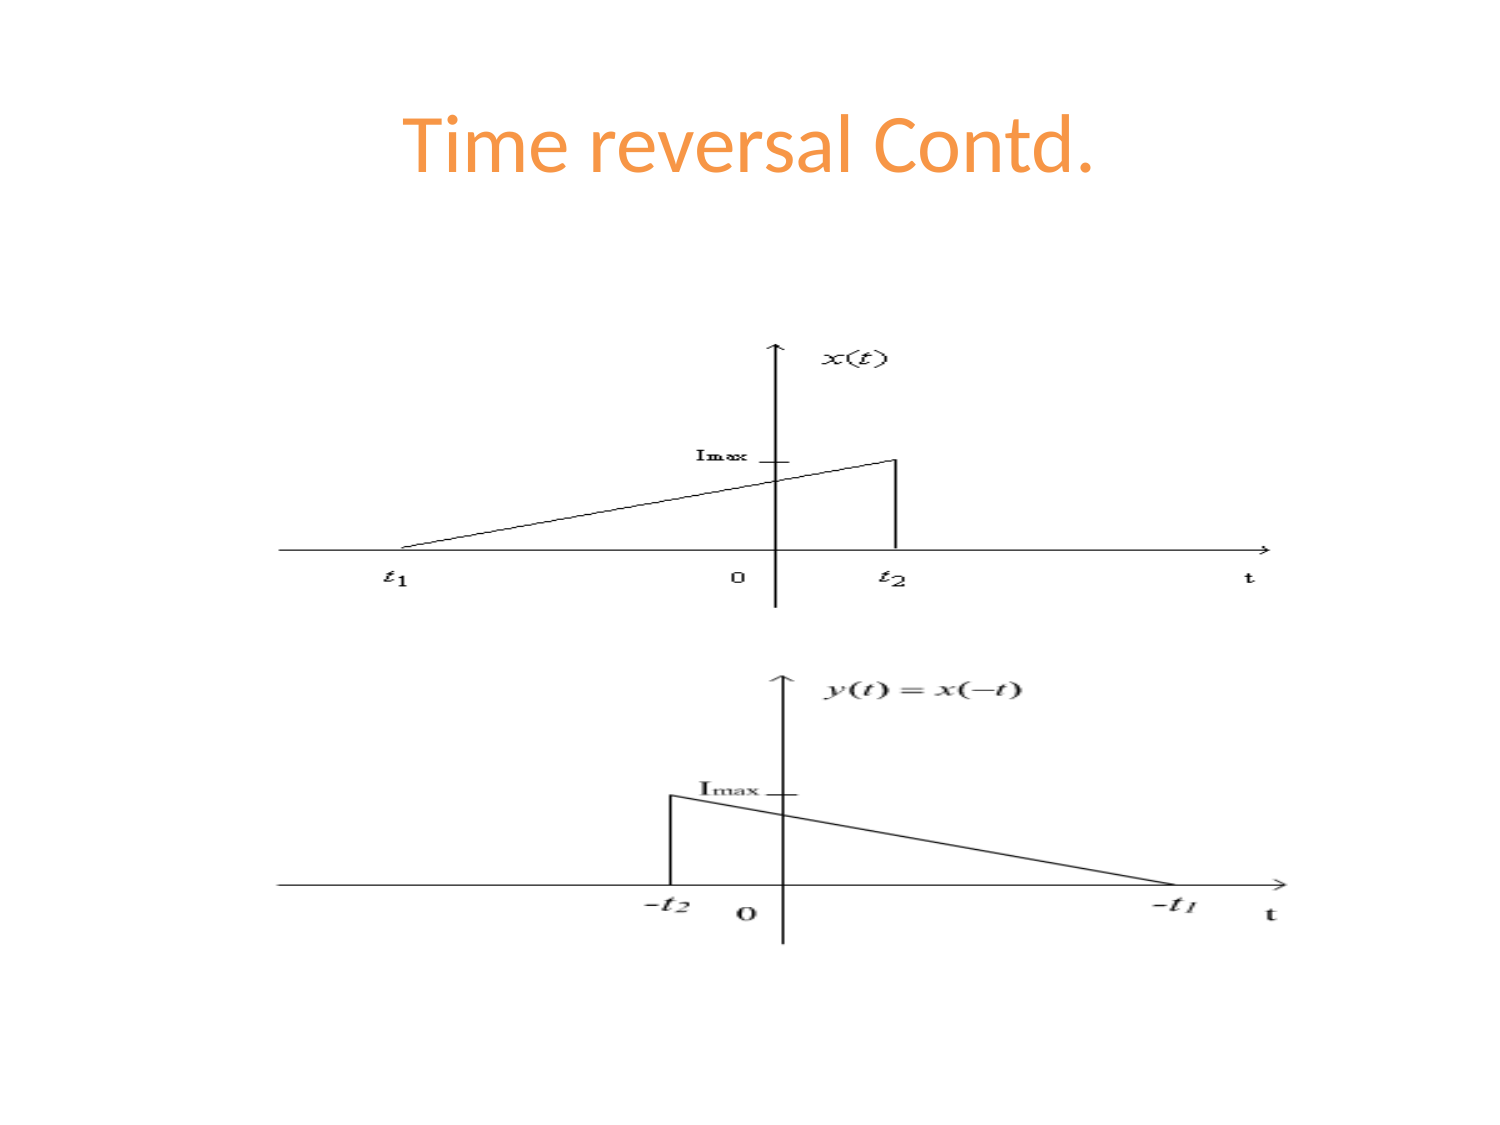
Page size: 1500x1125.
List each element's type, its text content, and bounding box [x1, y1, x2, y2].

title Time reversal Contd. [75, 45, 1425, 233]
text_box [212, 299, 1338, 951]
